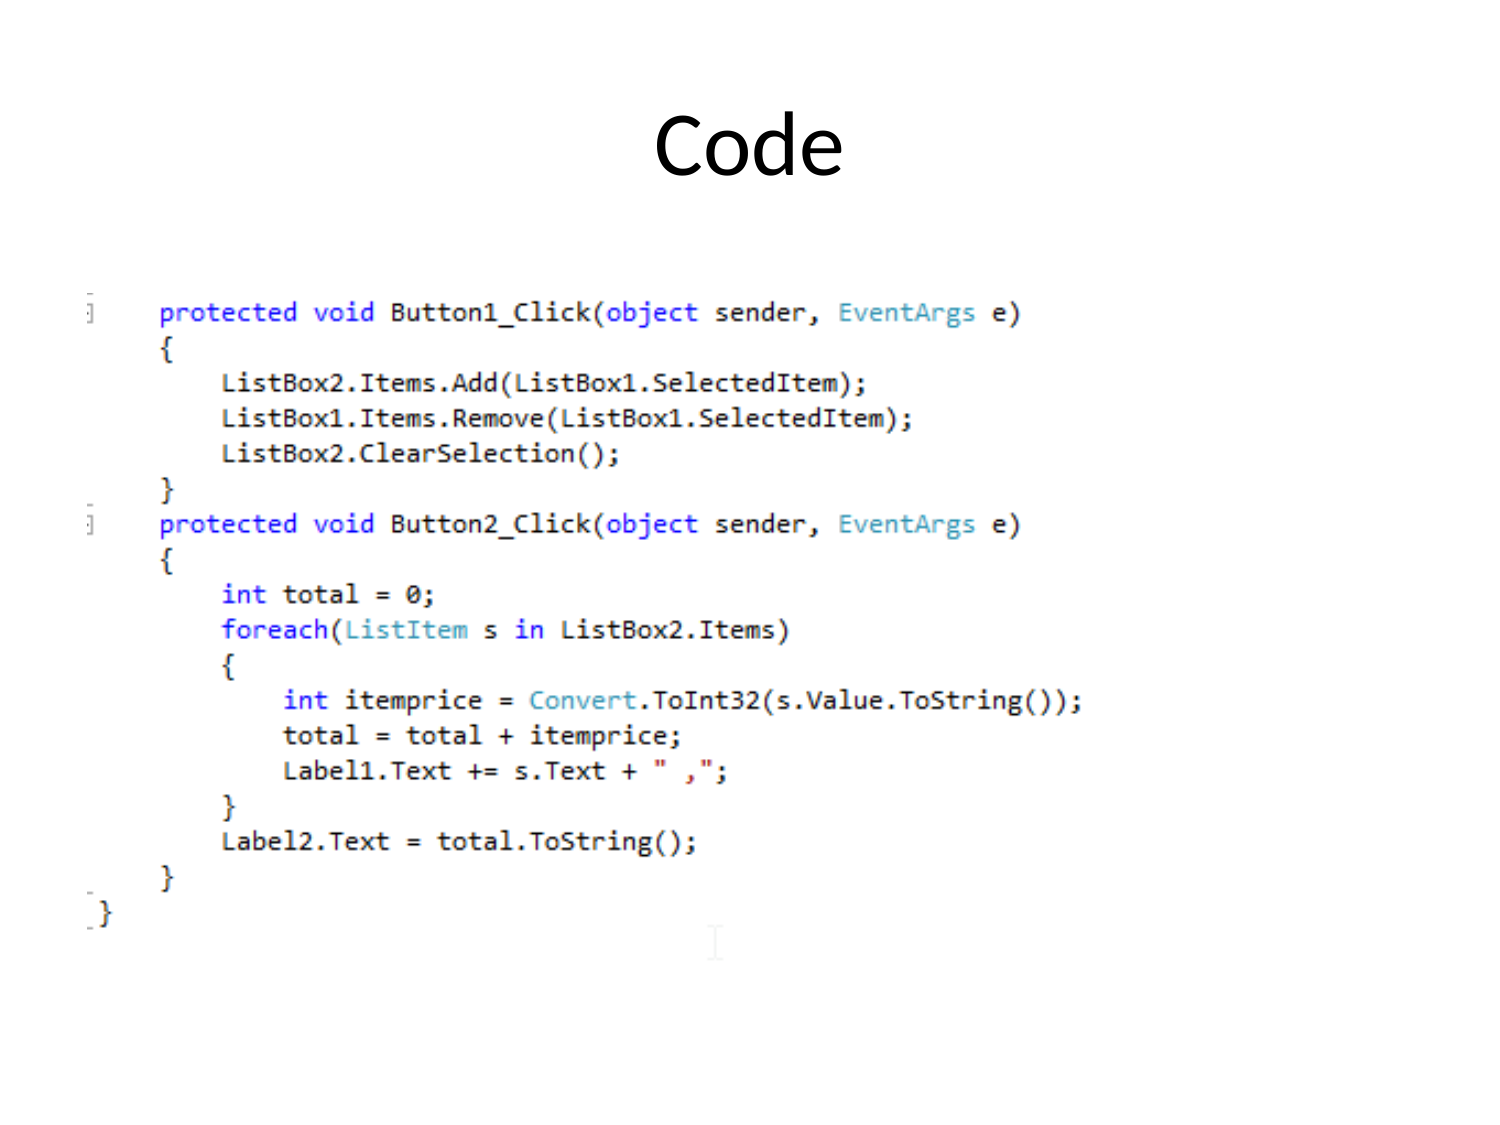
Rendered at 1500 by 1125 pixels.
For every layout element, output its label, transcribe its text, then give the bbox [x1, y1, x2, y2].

picture [87, 293, 1424, 963]
title Code [75, 45, 1425, 233]
